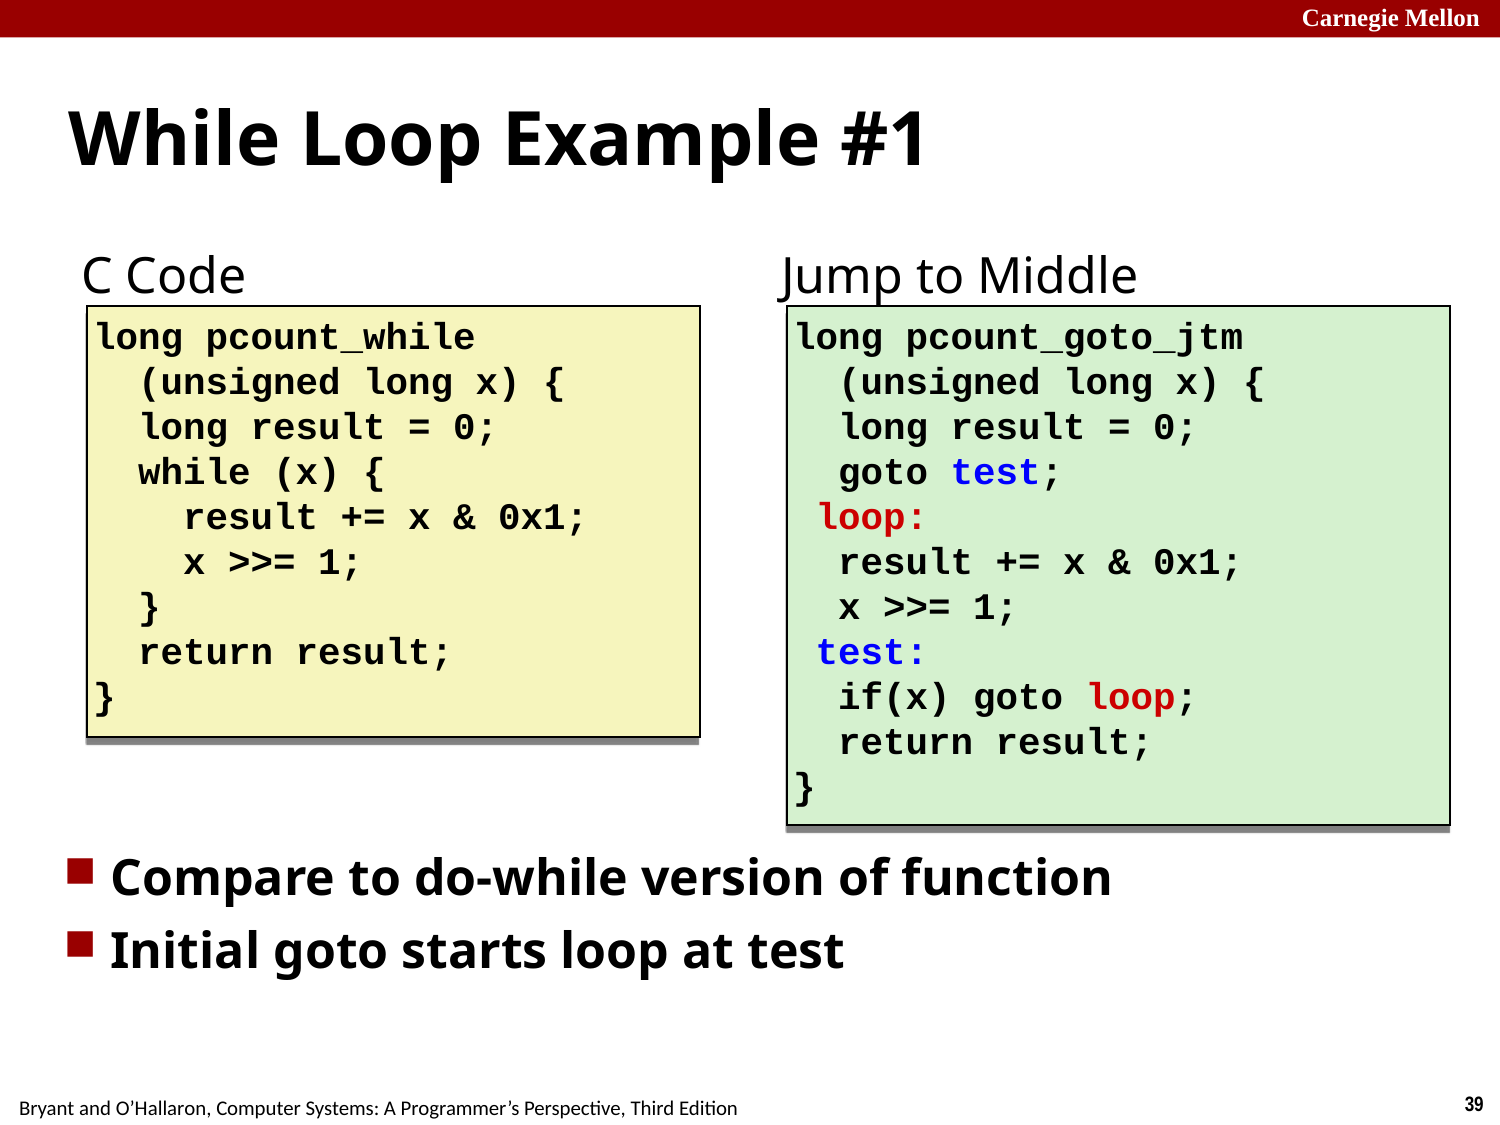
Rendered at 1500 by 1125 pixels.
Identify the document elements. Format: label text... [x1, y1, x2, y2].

title While Loop Example #1 [62, 41, 1438, 230]
text_box long pcount_goto_jtm (unsigned long x) { long result = 0; goto test; loop: result += x & 0x1; x >>= 1; test: if(x) goto loop; return result; } [786, 305, 1450, 825]
text_box Jump to Middle Version [774, 237, 1155, 311]
text_box C Code [75, 237, 505, 311]
text_box long pcount_while (unsigned long x) { long result = 0; while (x) { result += x & 0x1; x >>= 1; } return result; } [86, 305, 700, 738]
list Compare to do-while version of function Initial goto starts loop at test [62, 839, 1438, 1051]
